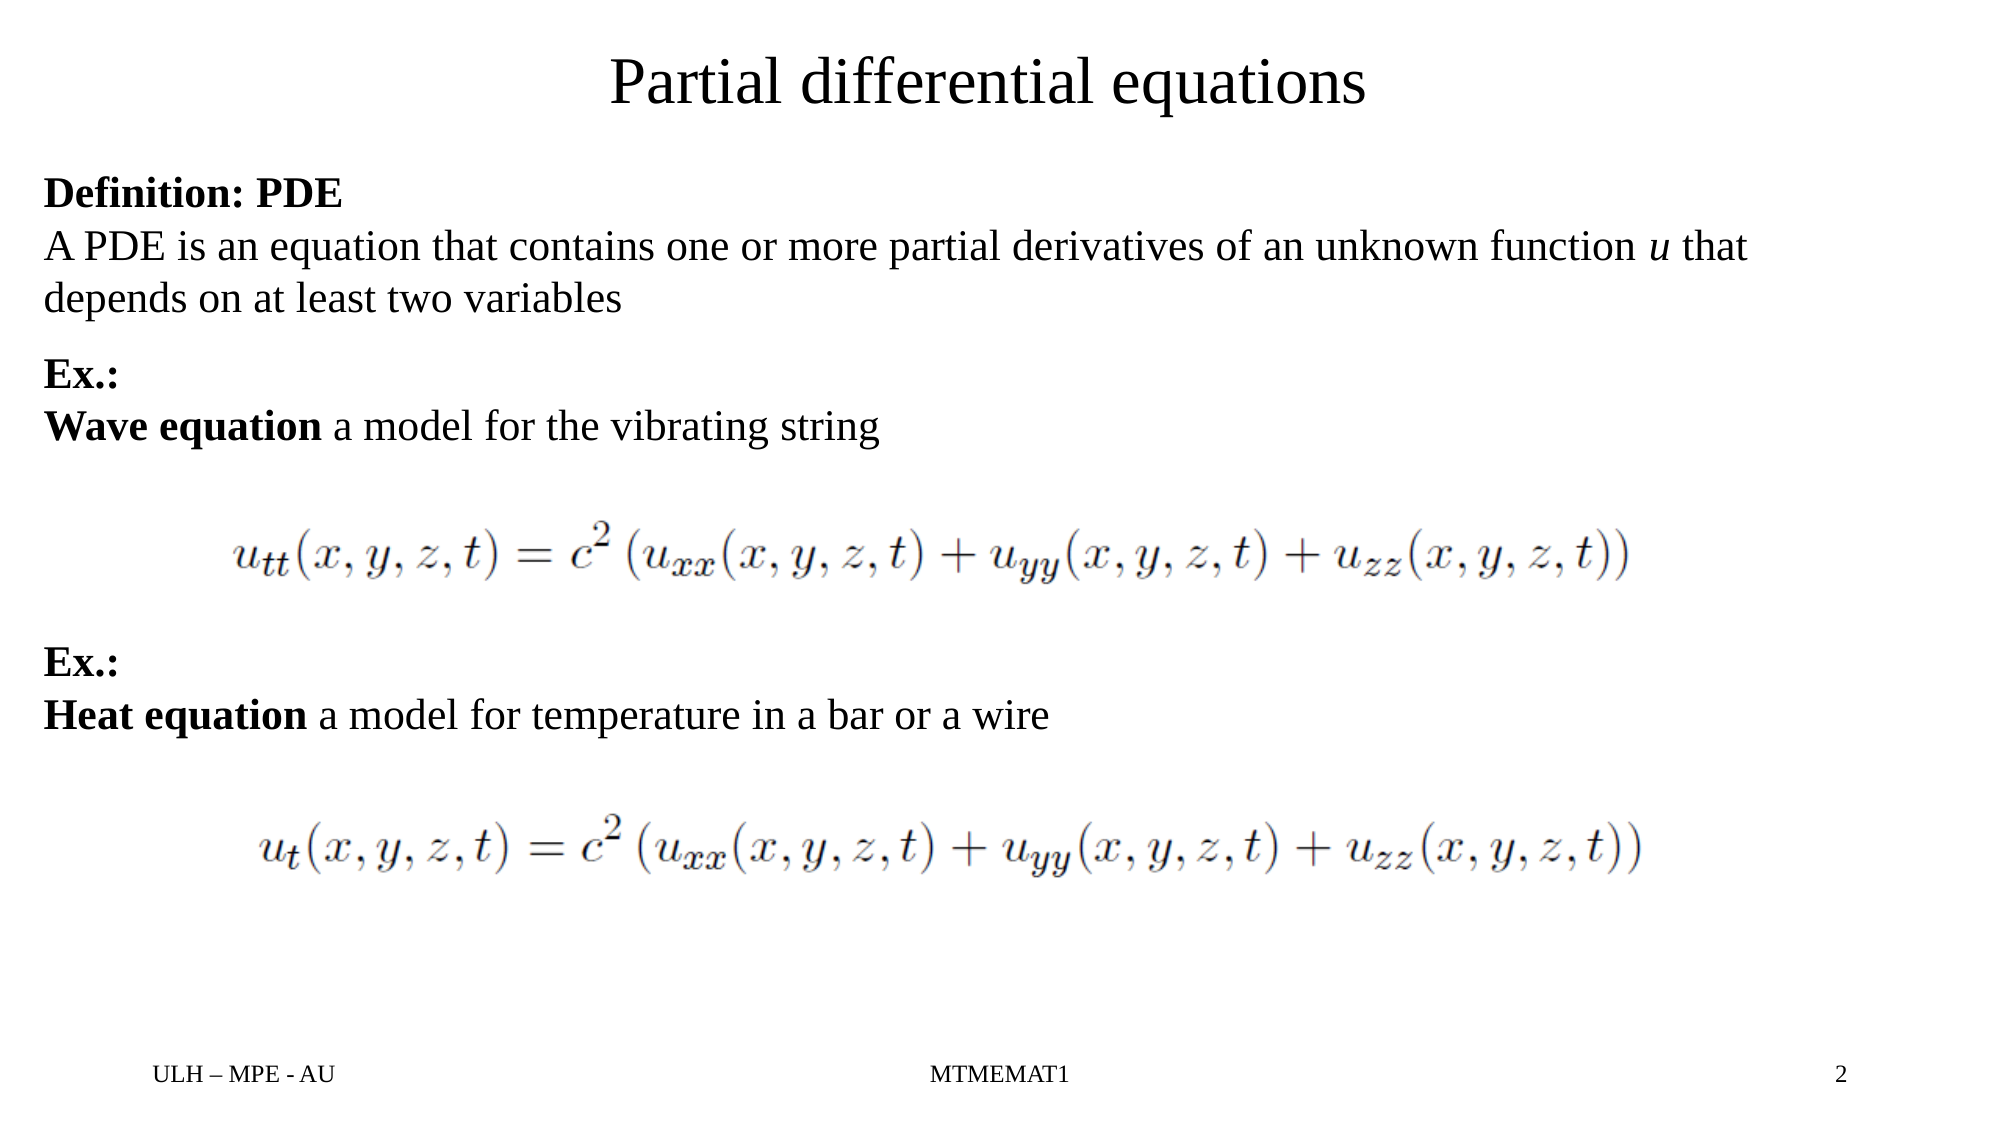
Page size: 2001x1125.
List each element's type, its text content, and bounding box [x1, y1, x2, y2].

text_box Definition: PDE A PDE is an equation that contains one or more partial derivatives of an unknown function u that depends on at least two variables [28, 156, 1909, 329]
title Partial differential equations [46, 19, 1934, 144]
text_box Ex.: Wave equation a model for the vibrating string [28, 337, 1909, 457]
picture [241, 795, 1660, 895]
picture [218, 502, 1638, 600]
slide_number 2 [1412, 1042, 1863, 1103]
slide_number ULH – MPE - AU [137, 1042, 588, 1103]
footer MTMEMAT1 [662, 1042, 1338, 1103]
text_box Ex.: Heat equation a model for temperature in a bar or a wire [28, 625, 1909, 746]
